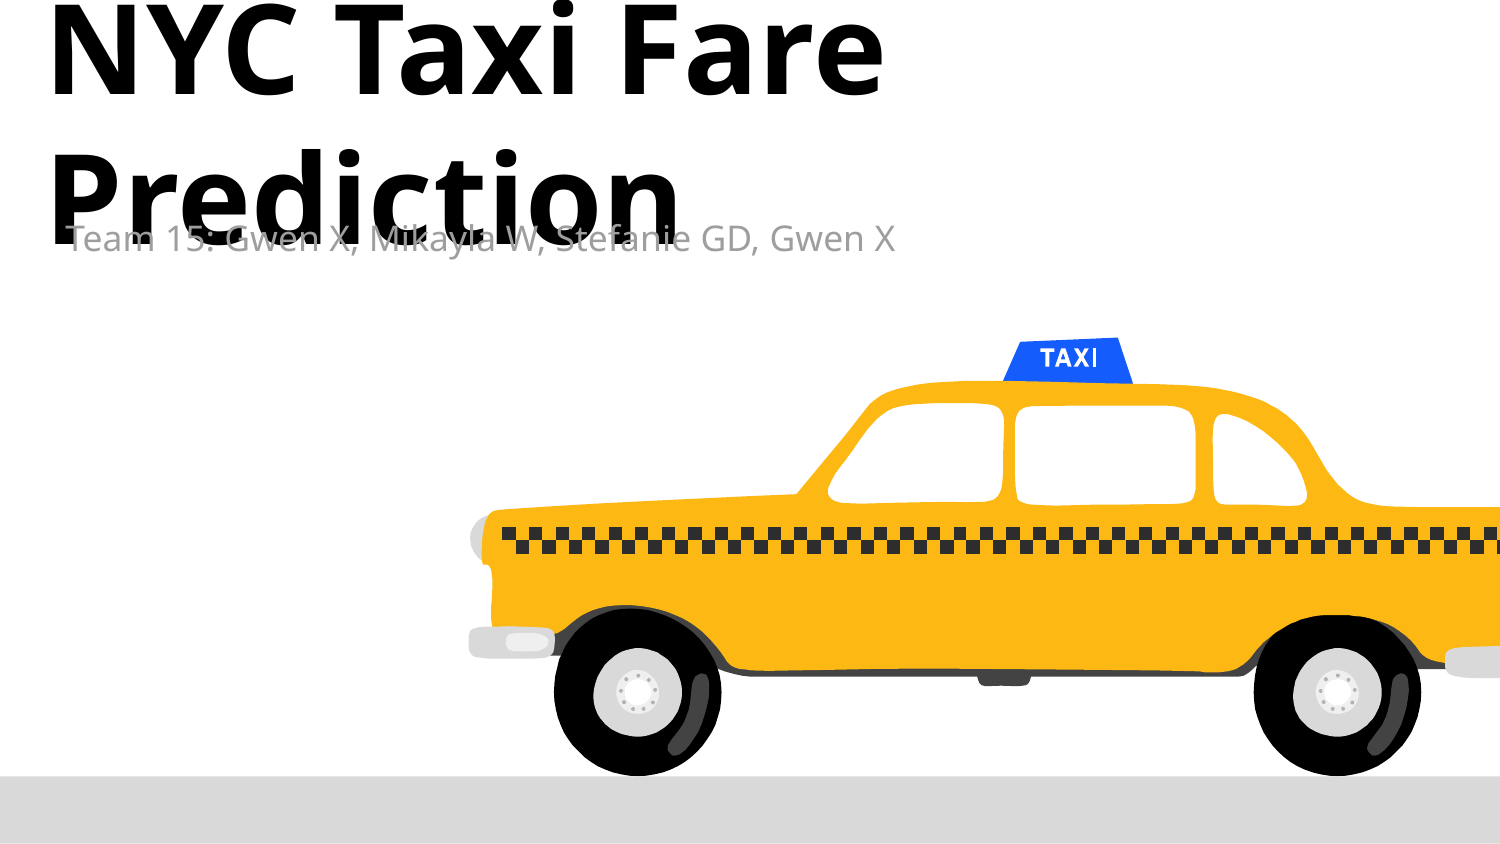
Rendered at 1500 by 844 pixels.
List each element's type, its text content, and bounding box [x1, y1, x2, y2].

title NYC Taxi Fare Prediction [29, 34, 1306, 206]
text_box [0, 776, 1500, 844]
subtitle Team 15: Gwen X, Mikayla W, Stefanie GD, Gwen X [50, 205, 961, 271]
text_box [468, 337, 1500, 777]
